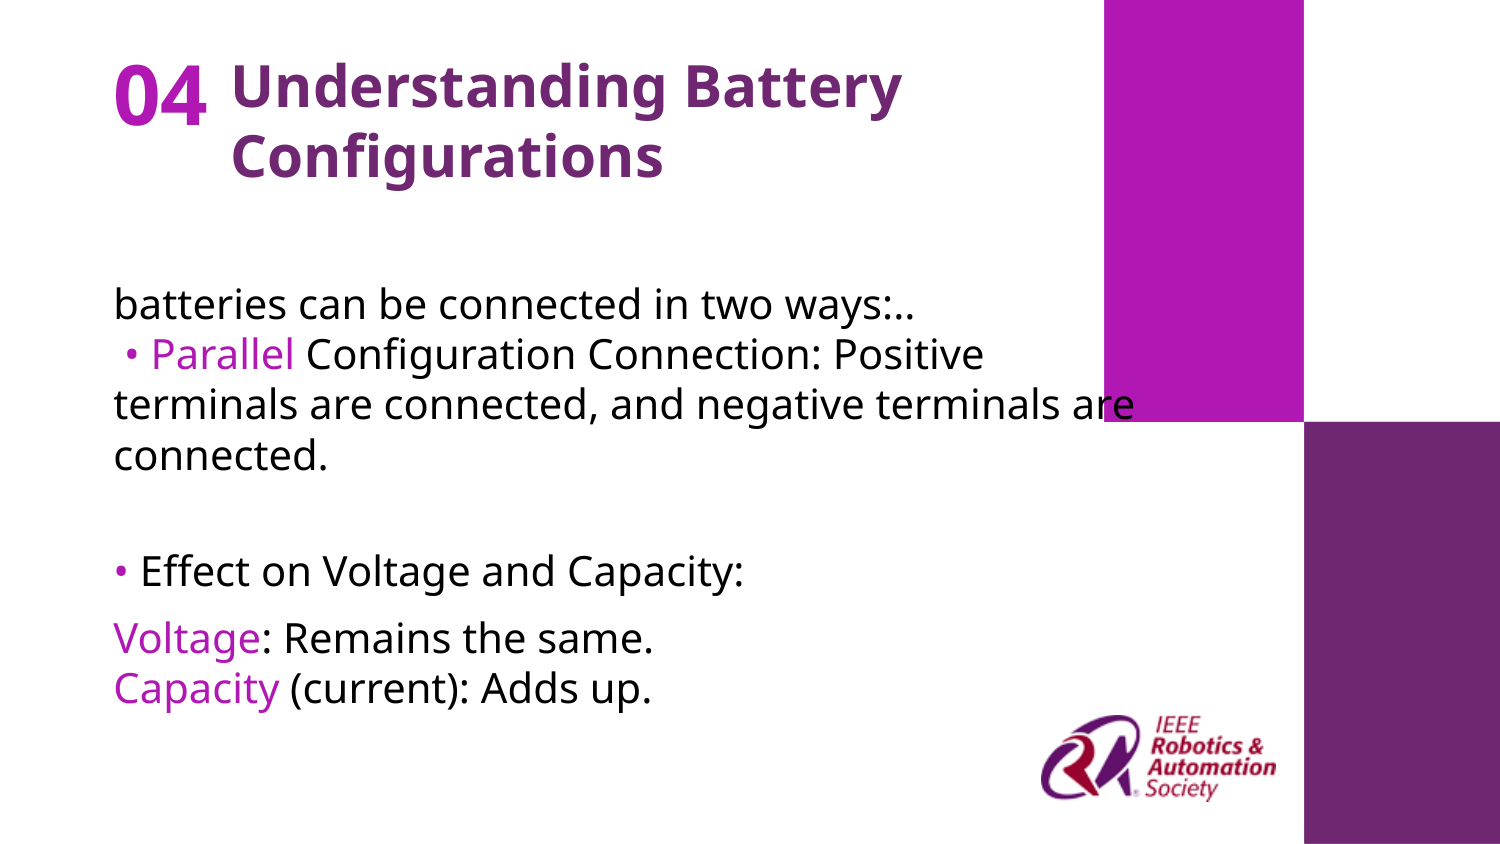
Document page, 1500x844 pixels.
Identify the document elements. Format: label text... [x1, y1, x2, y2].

text_box 04 [98, 34, 294, 149]
picture [1041, 715, 1277, 802]
text_box batteries can be connected in two ways:.. • Parallel Configuration Connection: Positive terminals are connected, and negative terminals are connected. • Effect on Voltage and Capacity: Voltage: Remains the same.​ Capacity (current): Adds up. [98, 270, 1155, 719]
text_box [1304, 421, 1500, 844]
text_box Understanding Battery Configurations [216, 41, 960, 197]
text_box [1104, 0, 1304, 422]
